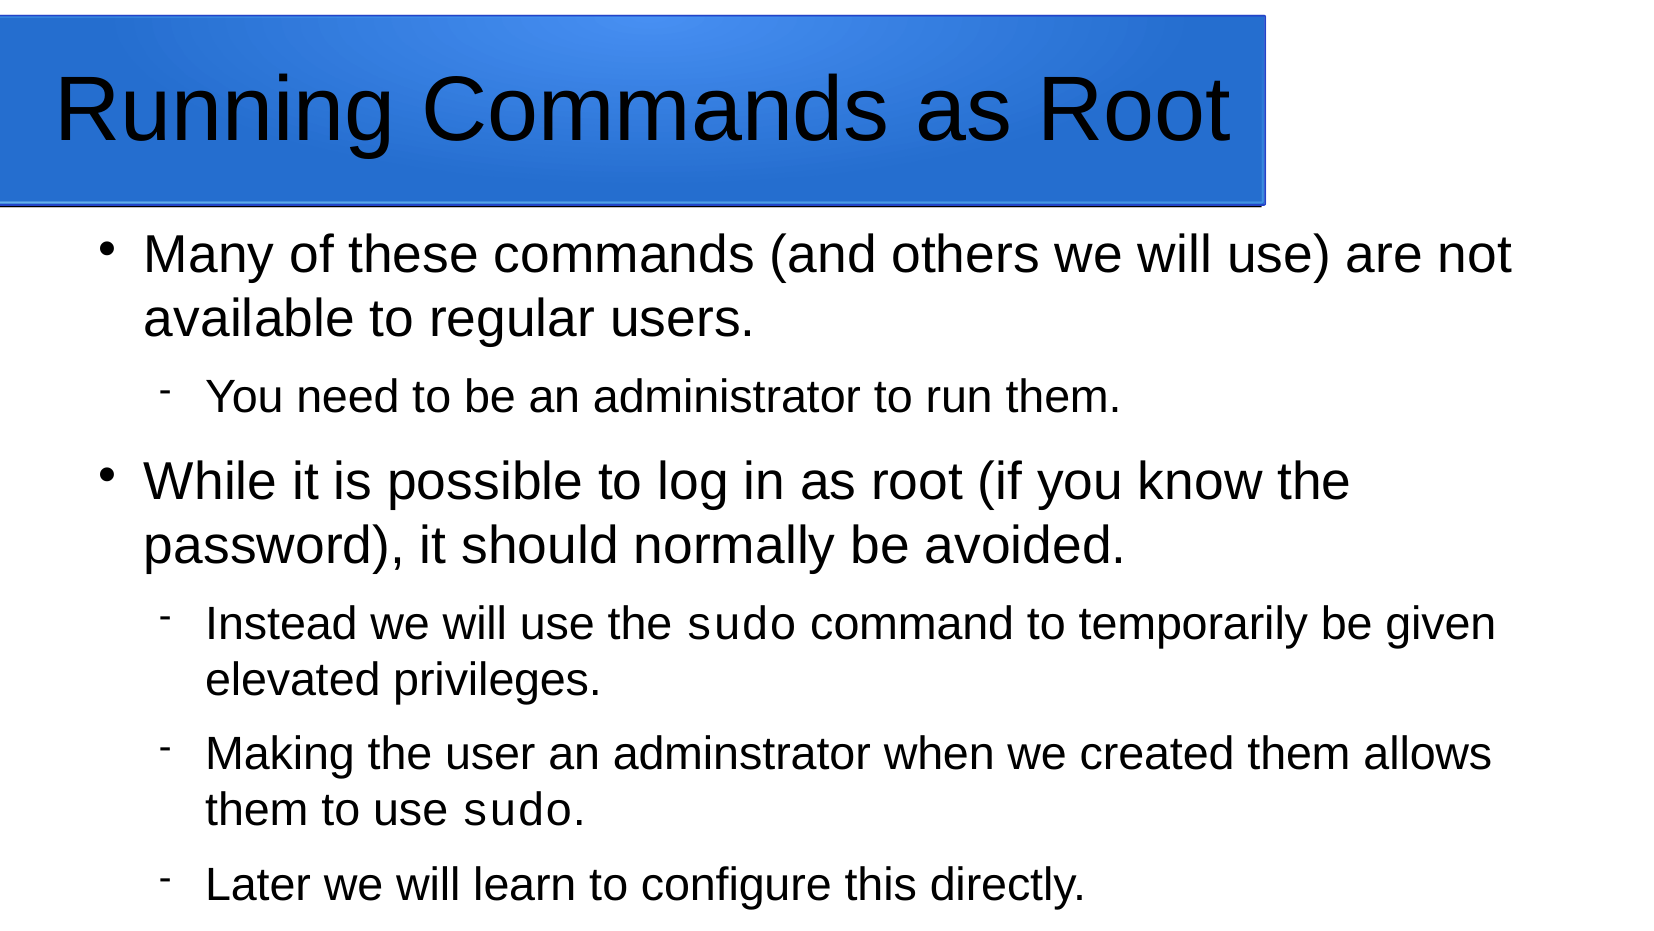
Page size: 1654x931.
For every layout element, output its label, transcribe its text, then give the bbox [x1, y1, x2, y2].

title Running Commands as Root [54, 33, 1543, 189]
subtitle Many of these commands (and others we will use) are not available to regular users. You need to be an administrator to run them. While it is possible to log in as root (if you know the password), it should normally be avoided. Instead we will use the sudo command to temporarily be given elevated privileges. Making the user an adminstrator when we created them allows them to use sudo. Later we will learn to configure this directly. [82, 217, 1571, 912]
picture [0, 13, 1269, 211]
